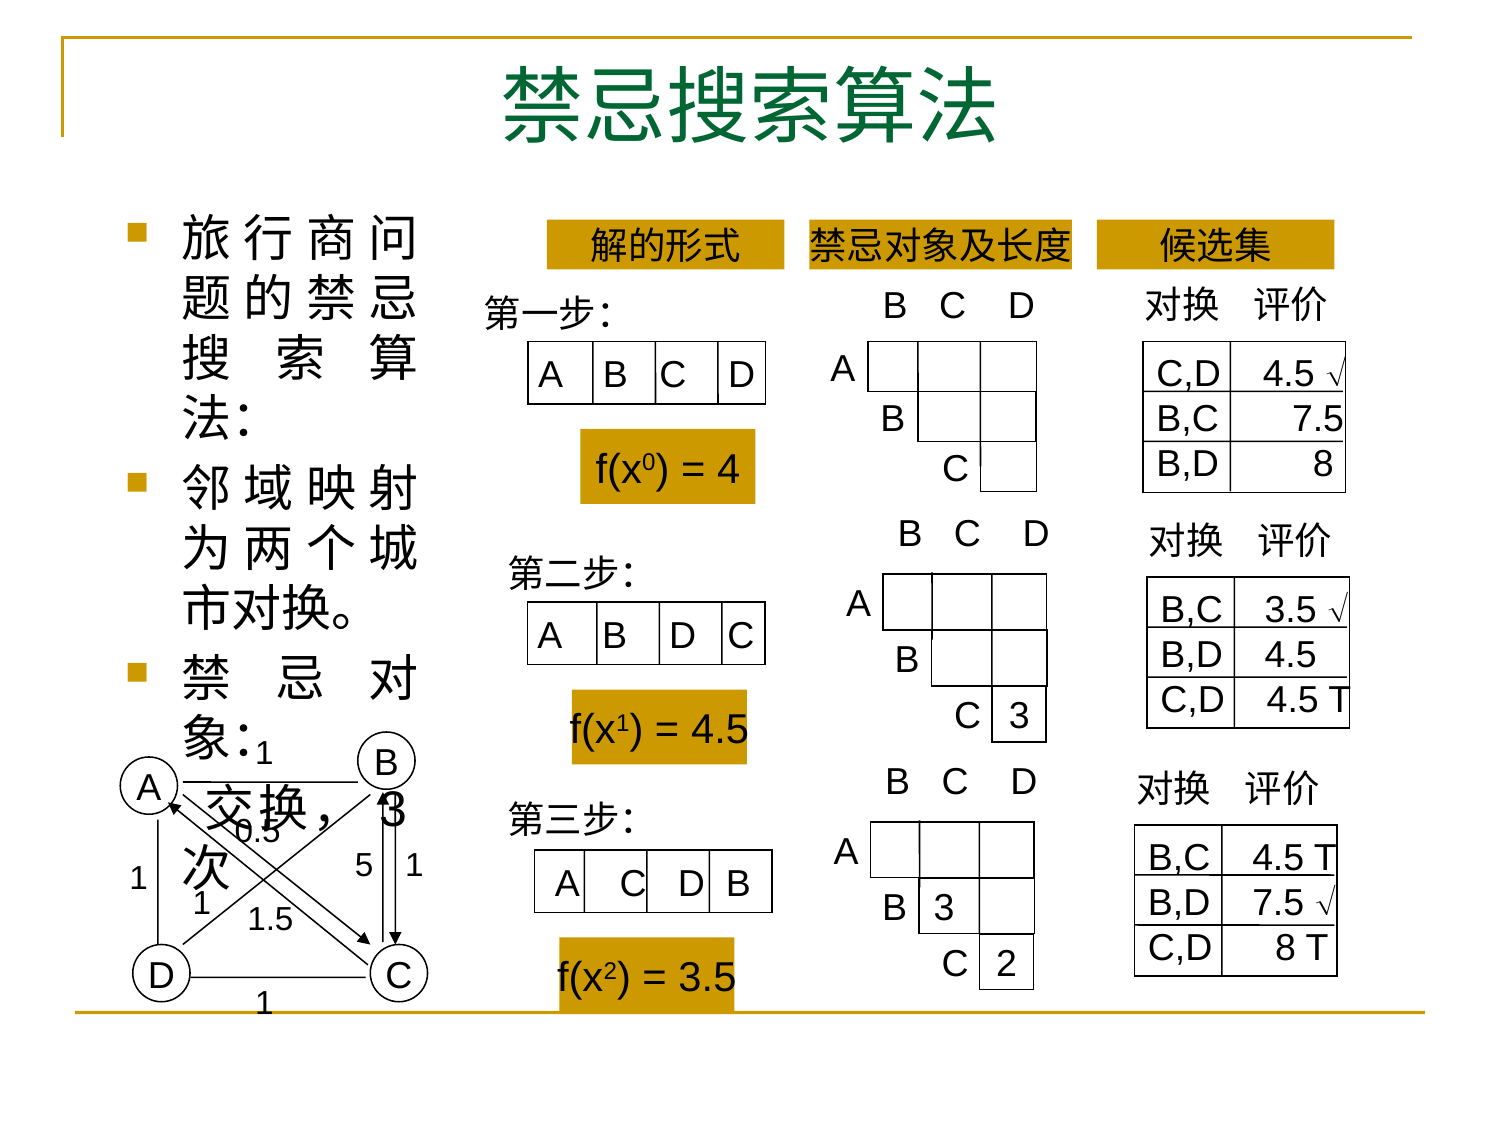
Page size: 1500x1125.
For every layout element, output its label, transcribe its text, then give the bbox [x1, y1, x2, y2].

text_box [164, 91, 1402, 1067]
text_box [519, 751, 1348, 1013]
text_box 第一步： [496, 281, 523, 344]
text_box 旅行商问题的禁忌搜索算法： 邻域映射为两个城市对换。 禁忌对象： 交换，3次 [110, 199, 434, 904]
title 禁忌搜索算法 [74, 45, 1426, 233]
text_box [546, 219, 1335, 270]
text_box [527, 278, 1356, 502]
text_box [119, 731, 434, 1020]
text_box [519, 503, 1360, 765]
